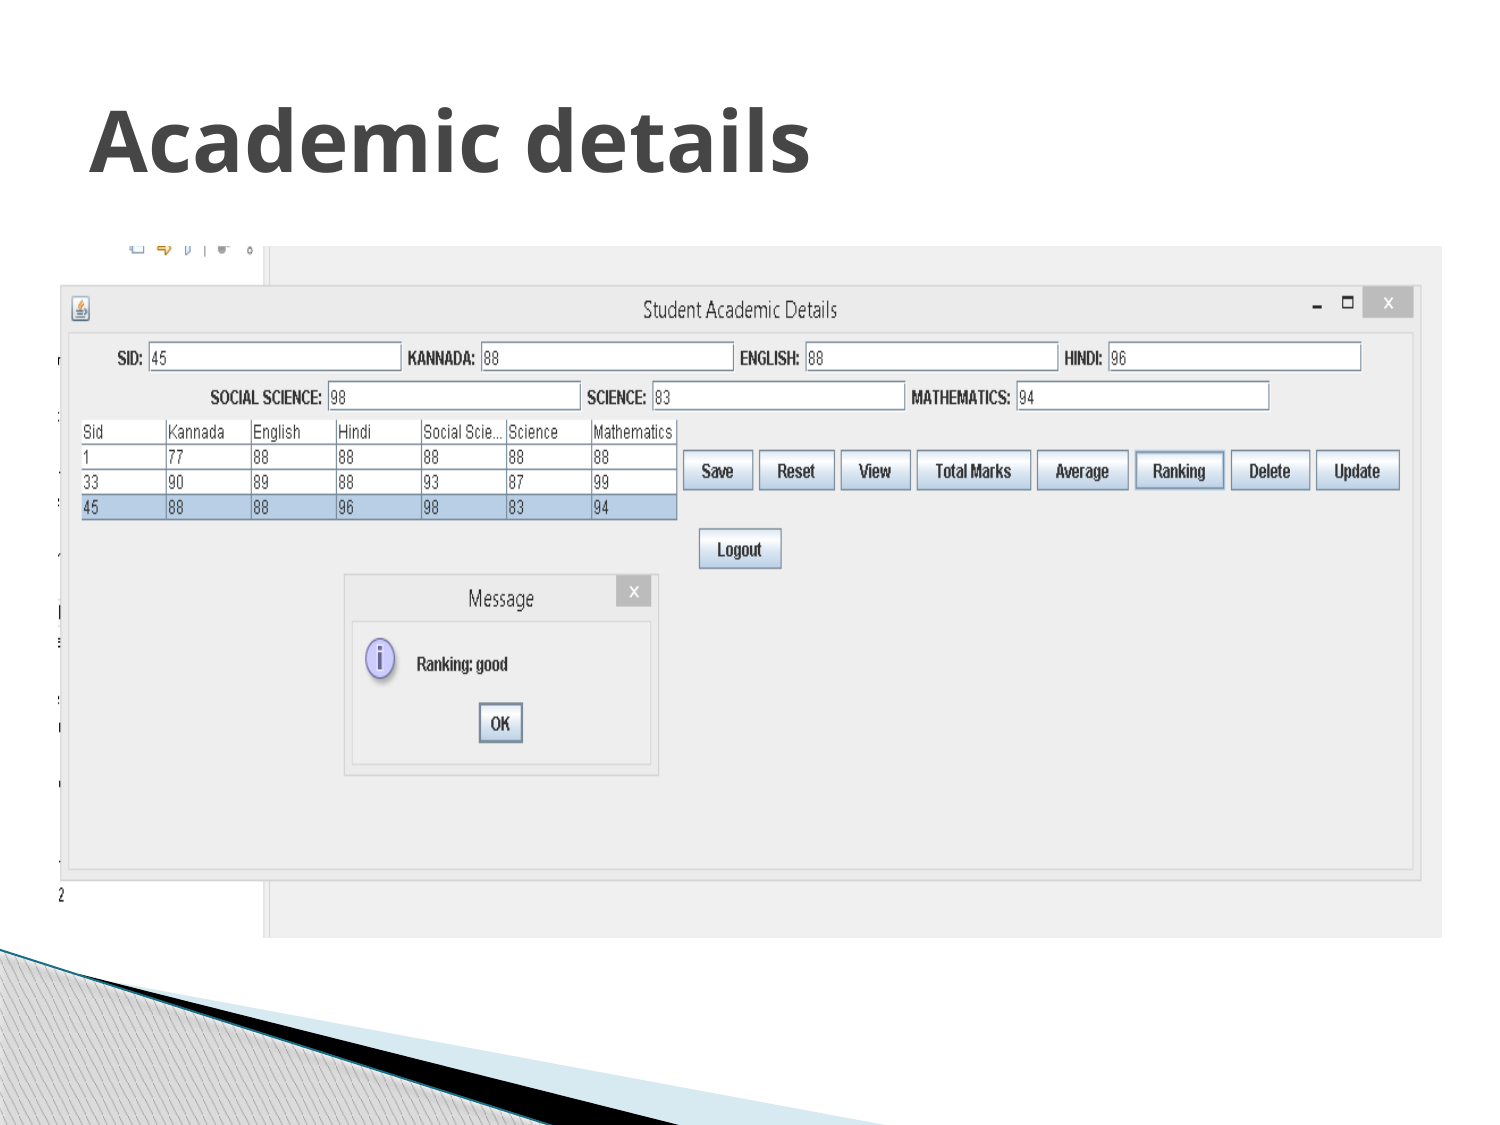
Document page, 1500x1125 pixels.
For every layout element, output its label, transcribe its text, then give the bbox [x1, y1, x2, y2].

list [58, 245, 1442, 938]
title Academic details [75, 45, 1425, 233]
